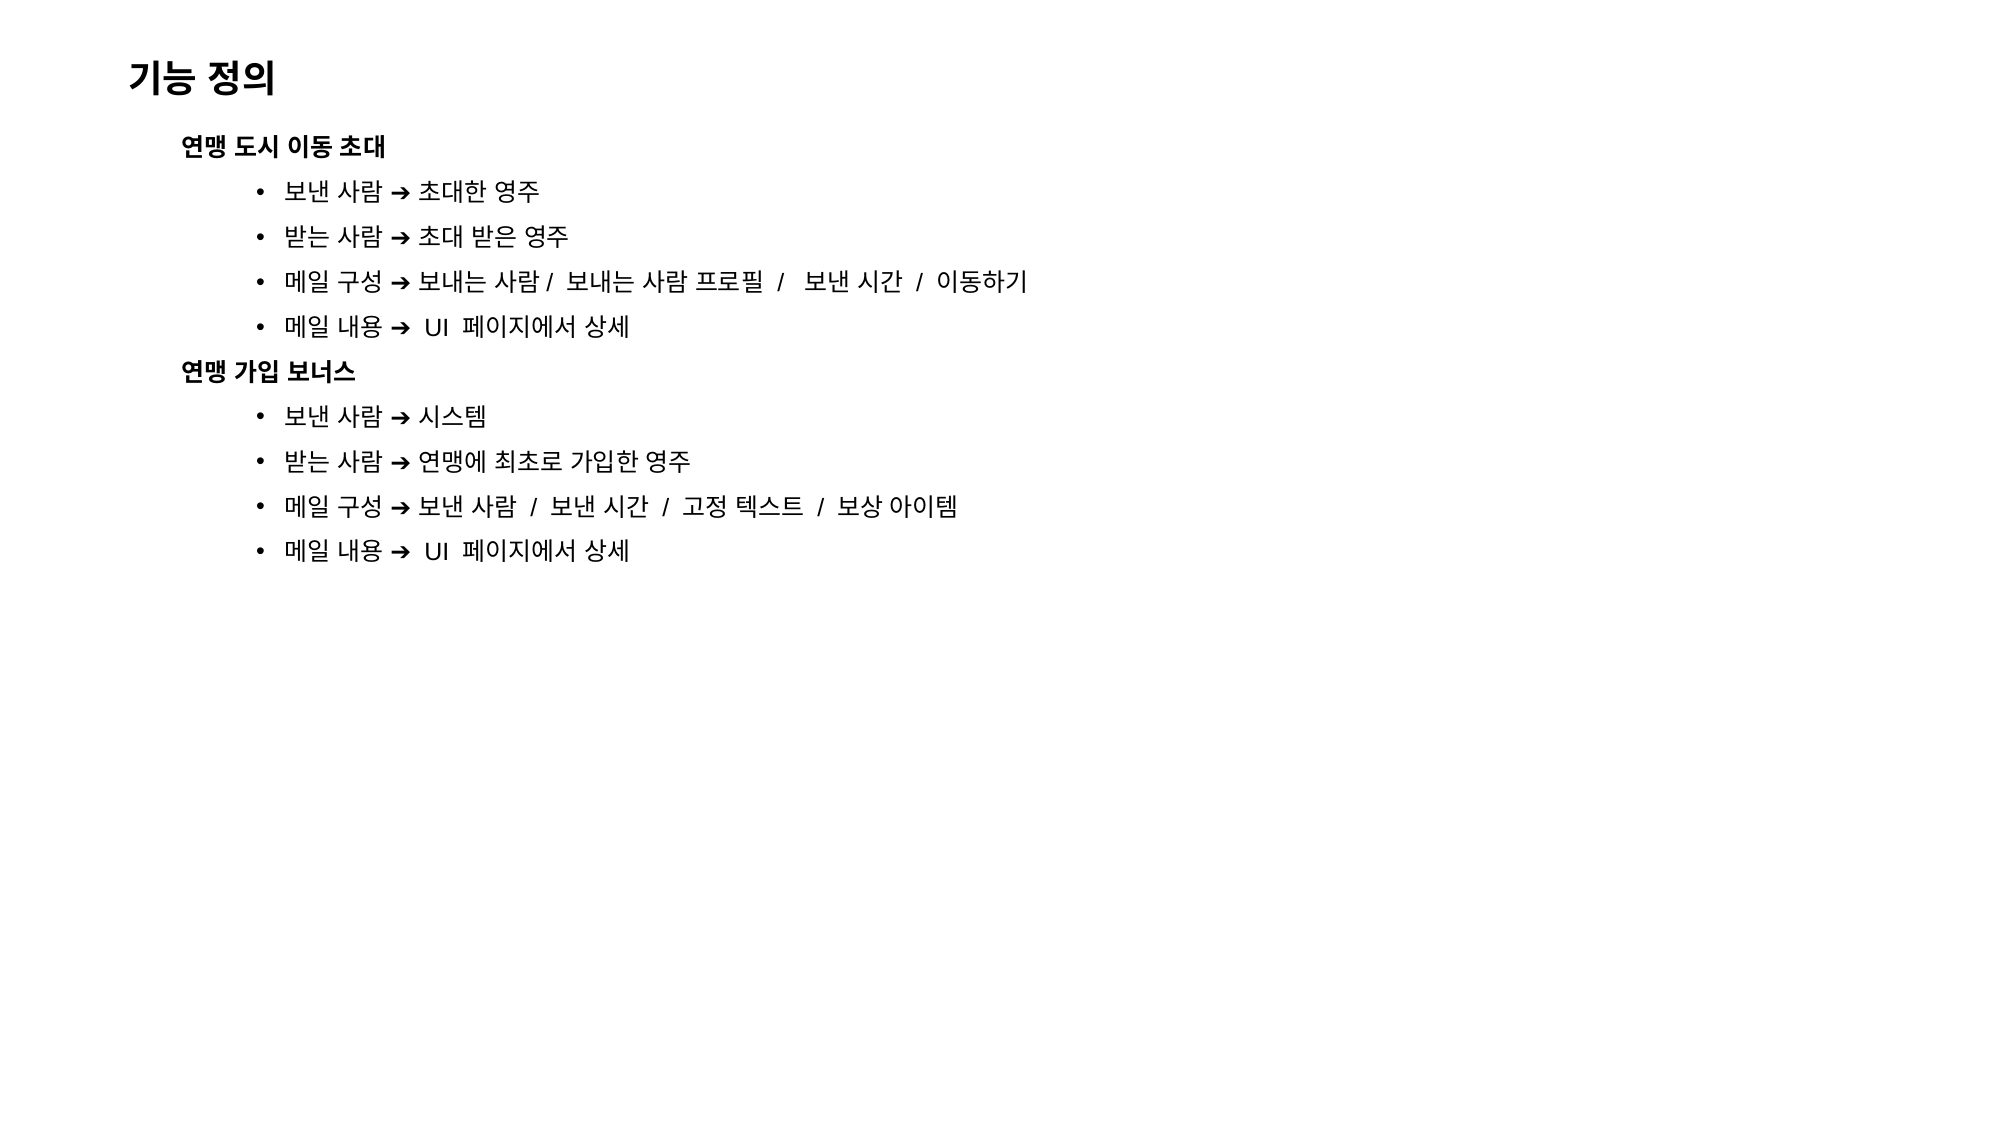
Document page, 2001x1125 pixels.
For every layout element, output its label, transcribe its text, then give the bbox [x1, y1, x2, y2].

text_box 연맹 도시 이동 초대 보낸 사람 ➔ 초대한 영주 받는 사람 ➔ 초대 받은 영주 메일 구성 ➔ 보내는 사람/ 보내는 사람 프로필 / 보낸 시간 / 이동하기 메일 내용 ➔ UI 페이지에서 상세 연맹 가입 보너스 보낸 사람 ➔ 시스템 받는 사람 ➔ 연맹에 최초로 가입한 영주 메일 구성 ➔ 보낸 사람 / 보낸 시간 / 고정 텍스트 / 보상 아이템 메일 내용 ➔ UI 페이지에서 상세 [166, 109, 2000, 852]
text_box 기능 정의 [113, 47, 309, 108]
